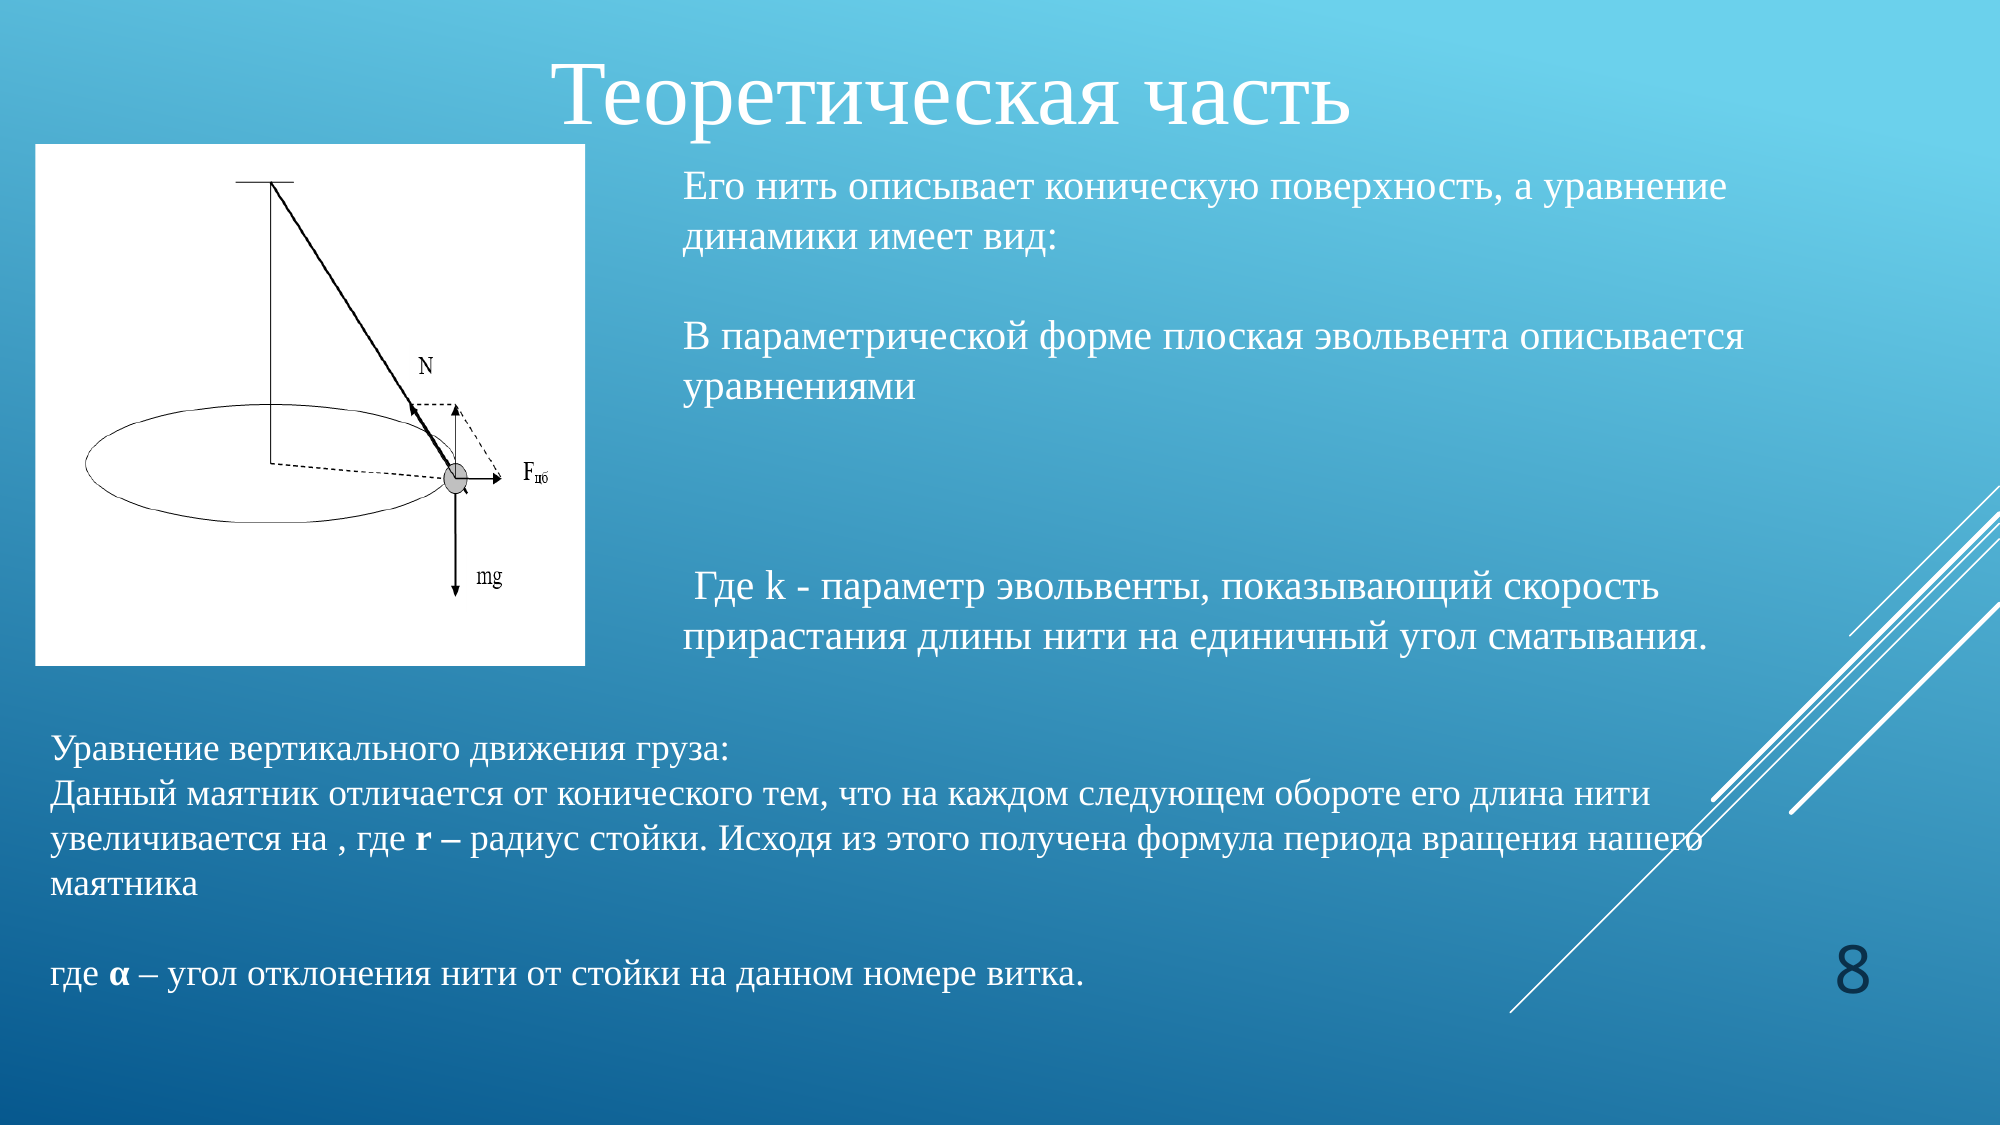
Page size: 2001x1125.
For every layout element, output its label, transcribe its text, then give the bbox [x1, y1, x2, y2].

text_box Теоретическая часть [279, 25, 1649, 261]
picture [34, 143, 586, 666]
slide_number 8 [1700, 915, 1888, 1025]
text_box [310, 513, 899, 687]
